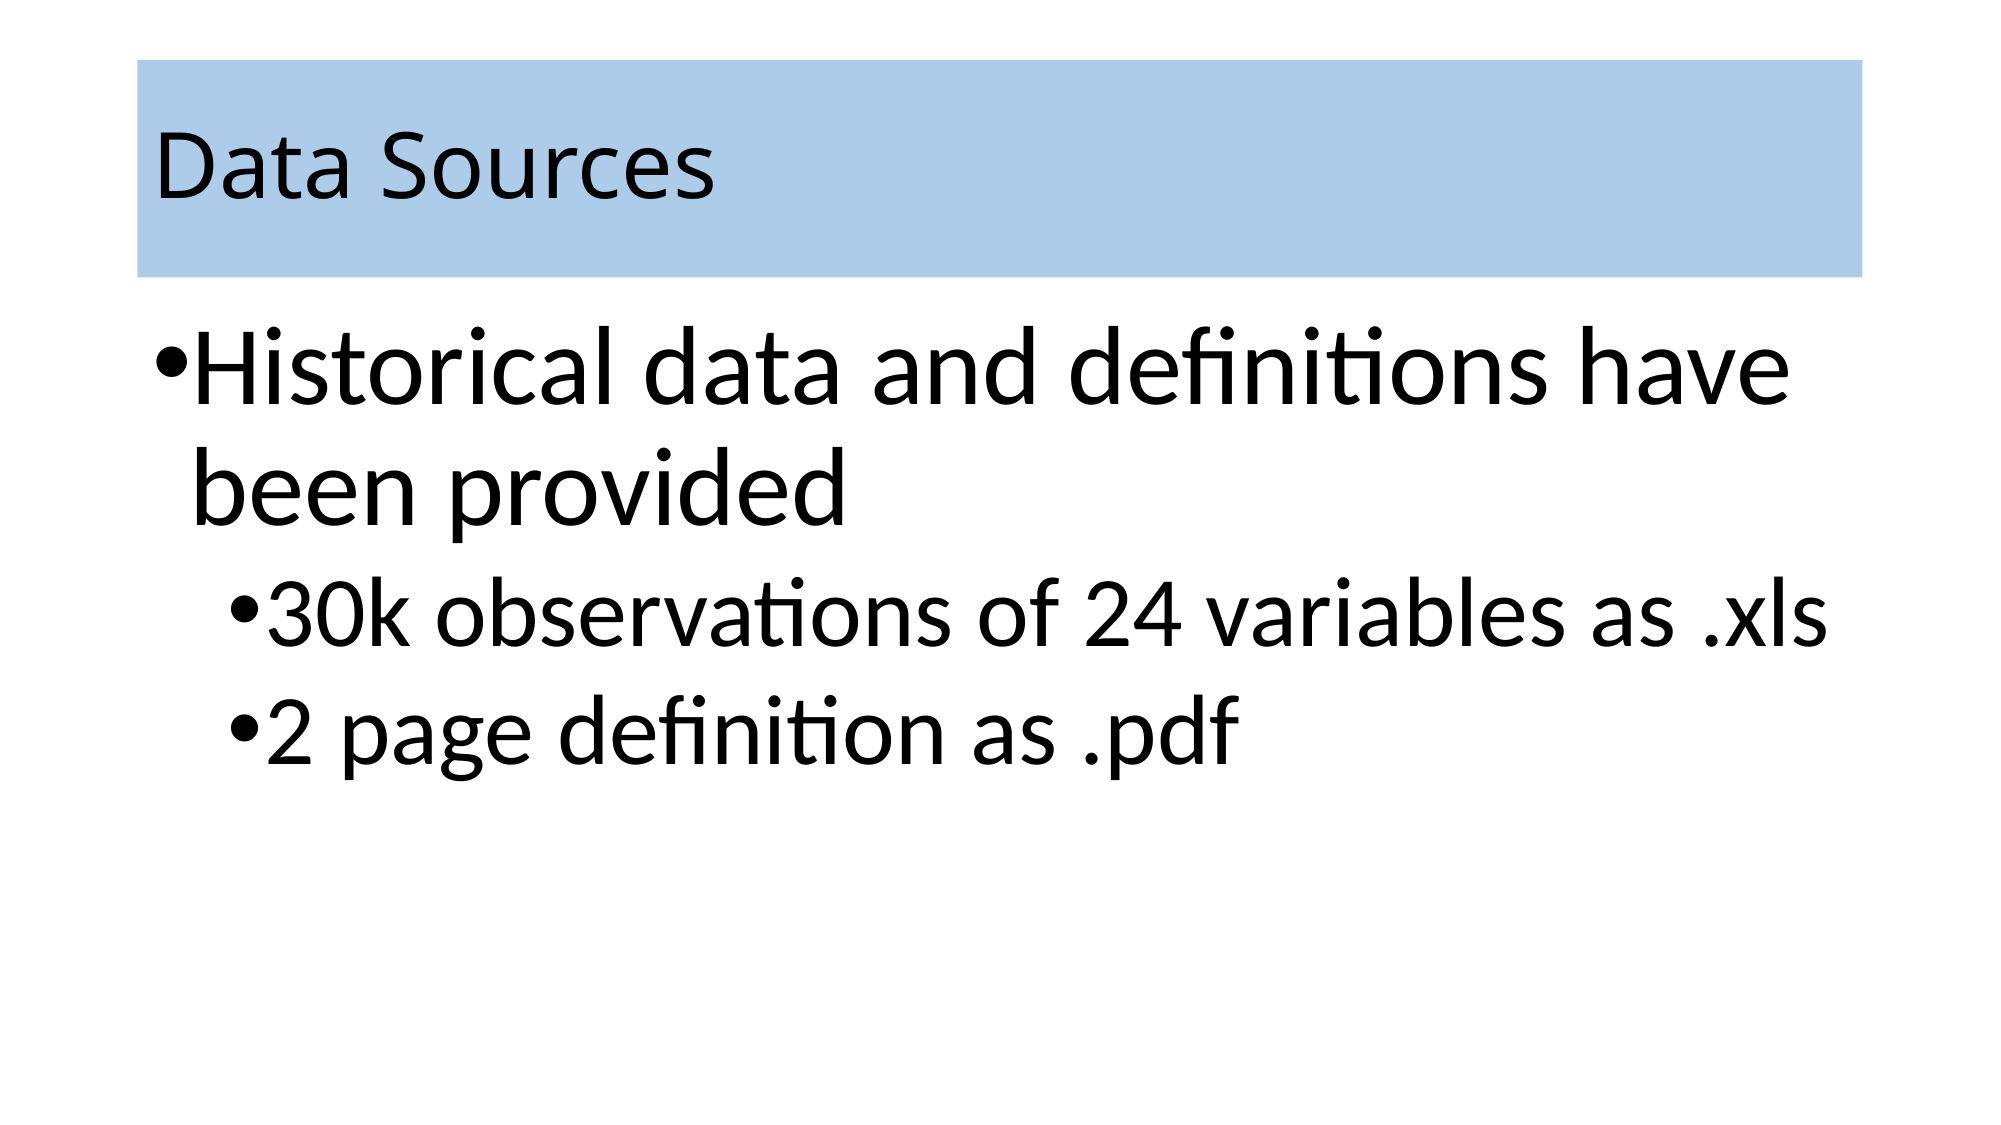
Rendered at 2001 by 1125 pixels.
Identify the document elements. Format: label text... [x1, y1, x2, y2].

title Data Sources [137, 59, 1863, 278]
list Historical data and definitions have been provided 30k observations of 24 variables as .xls 2 page definition as .pdf [137, 299, 1863, 1014]
